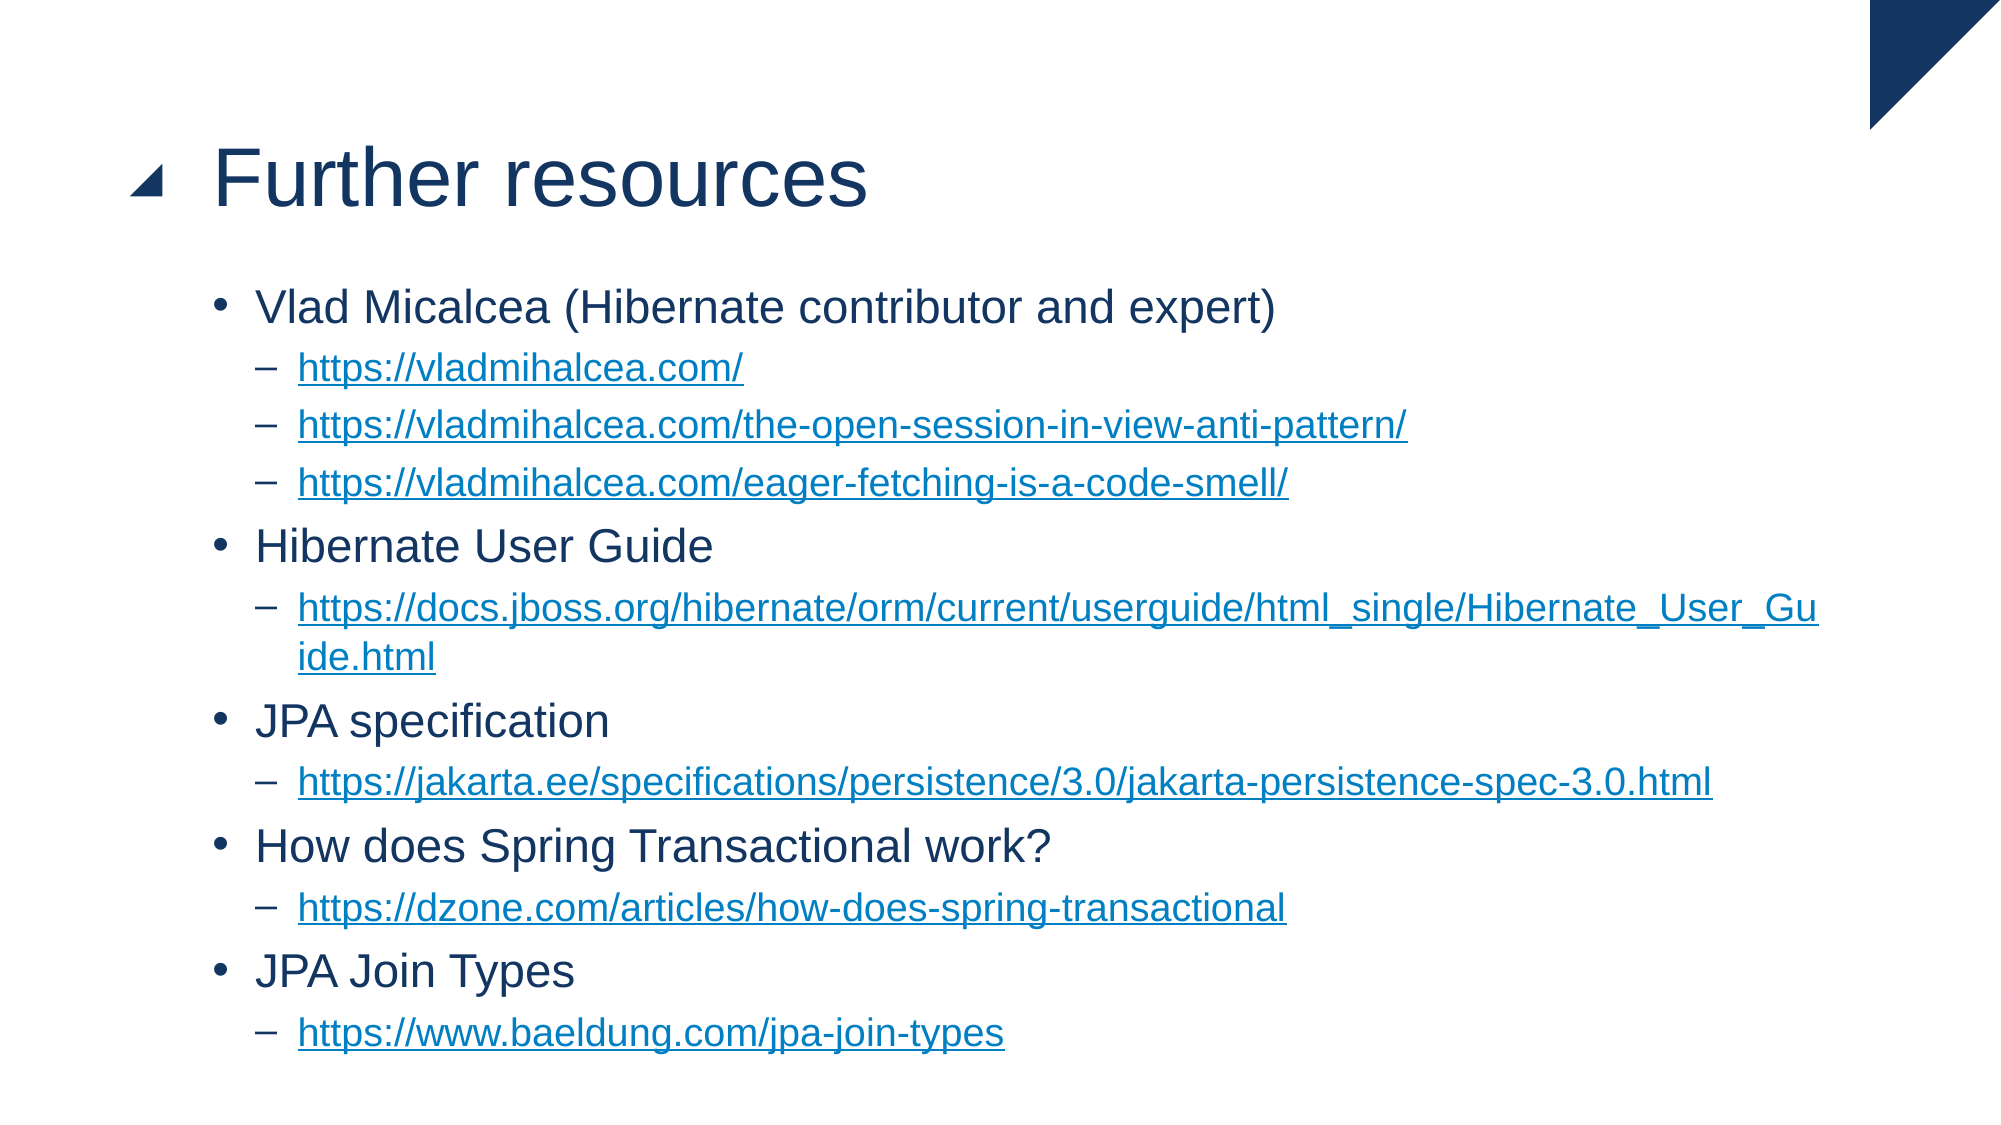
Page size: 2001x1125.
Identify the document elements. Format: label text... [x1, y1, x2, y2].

title Further resources [212, 118, 1831, 264]
list Vlad Micalcea (Hibernate contributor and expert) https://vladmihalcea.com/ https://vladmihalcea.com/the-open-session-in-view-anti-pattern/ https://vladmihalcea.com/eager-fetching-is-a-code-smell/ Hibernate User Guide https://docs.jboss.org/hibernate/orm/current/userguide/html_single/Hibernate_User_Guide.html JPA specification https://jakarta.ee/specifications/persistence/3.0/jakarta-persistence-spec-3.0.html How does Spring Transactional work? https://dzone.com/articles/how-does-spring-transactional JPA Join Types https://www.baeldung.com/jpa-join-types [212, 264, 1831, 1010]
